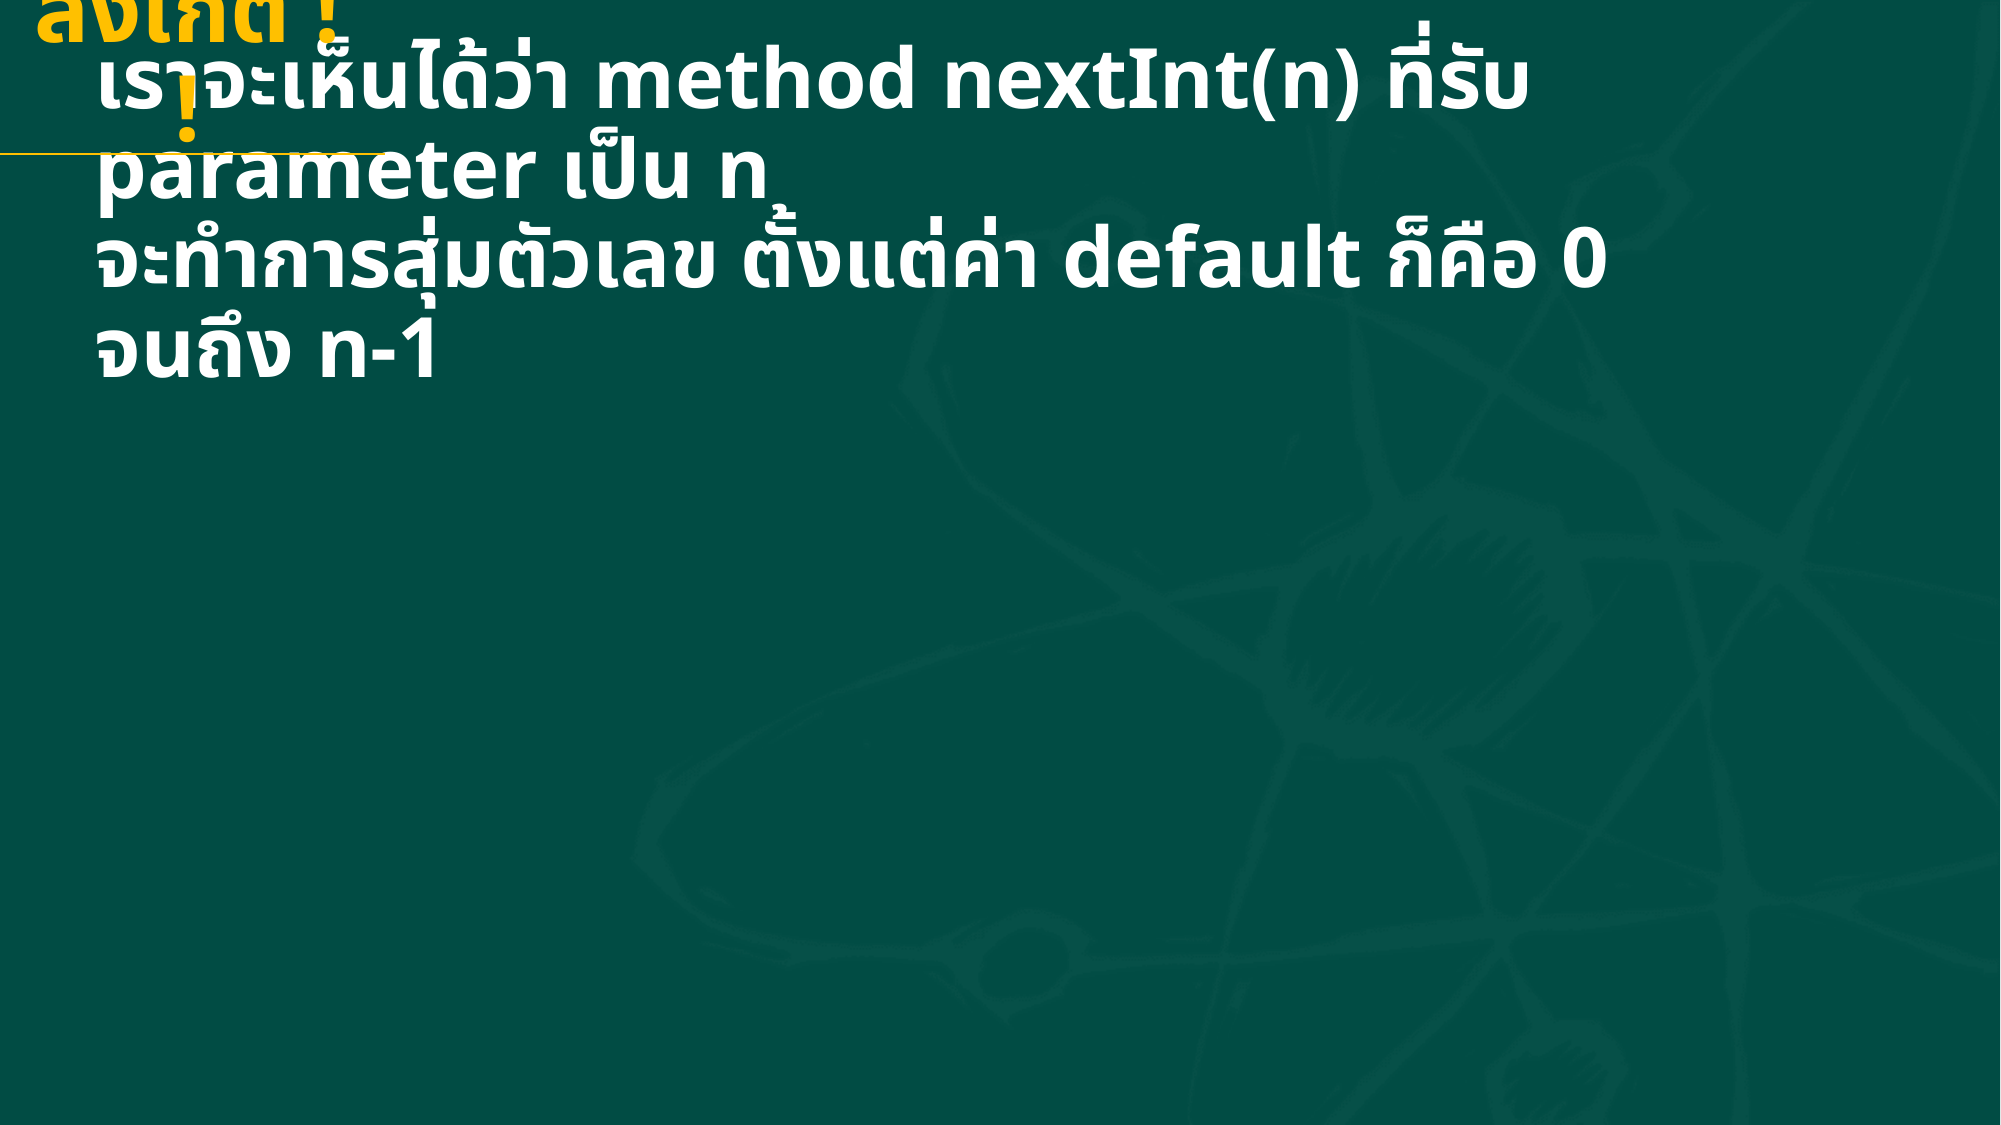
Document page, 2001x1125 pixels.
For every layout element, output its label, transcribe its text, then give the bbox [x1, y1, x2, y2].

text_box ข้อสังเกต !! [12, 155, 362, 170]
title เราจะเห็นได้ว่า method nextInt(n) ที่รับ parameter เป็น n จะทำการสุ่มตัวเลข ตั้งแต่ค่า default ก็คือ 0 จนถึง n-1 [79, 241, 1758, 404]
text_box ข้อสังเกต !! [12, 41, 362, 153]
picture [0, 0, 2001, 1125]
